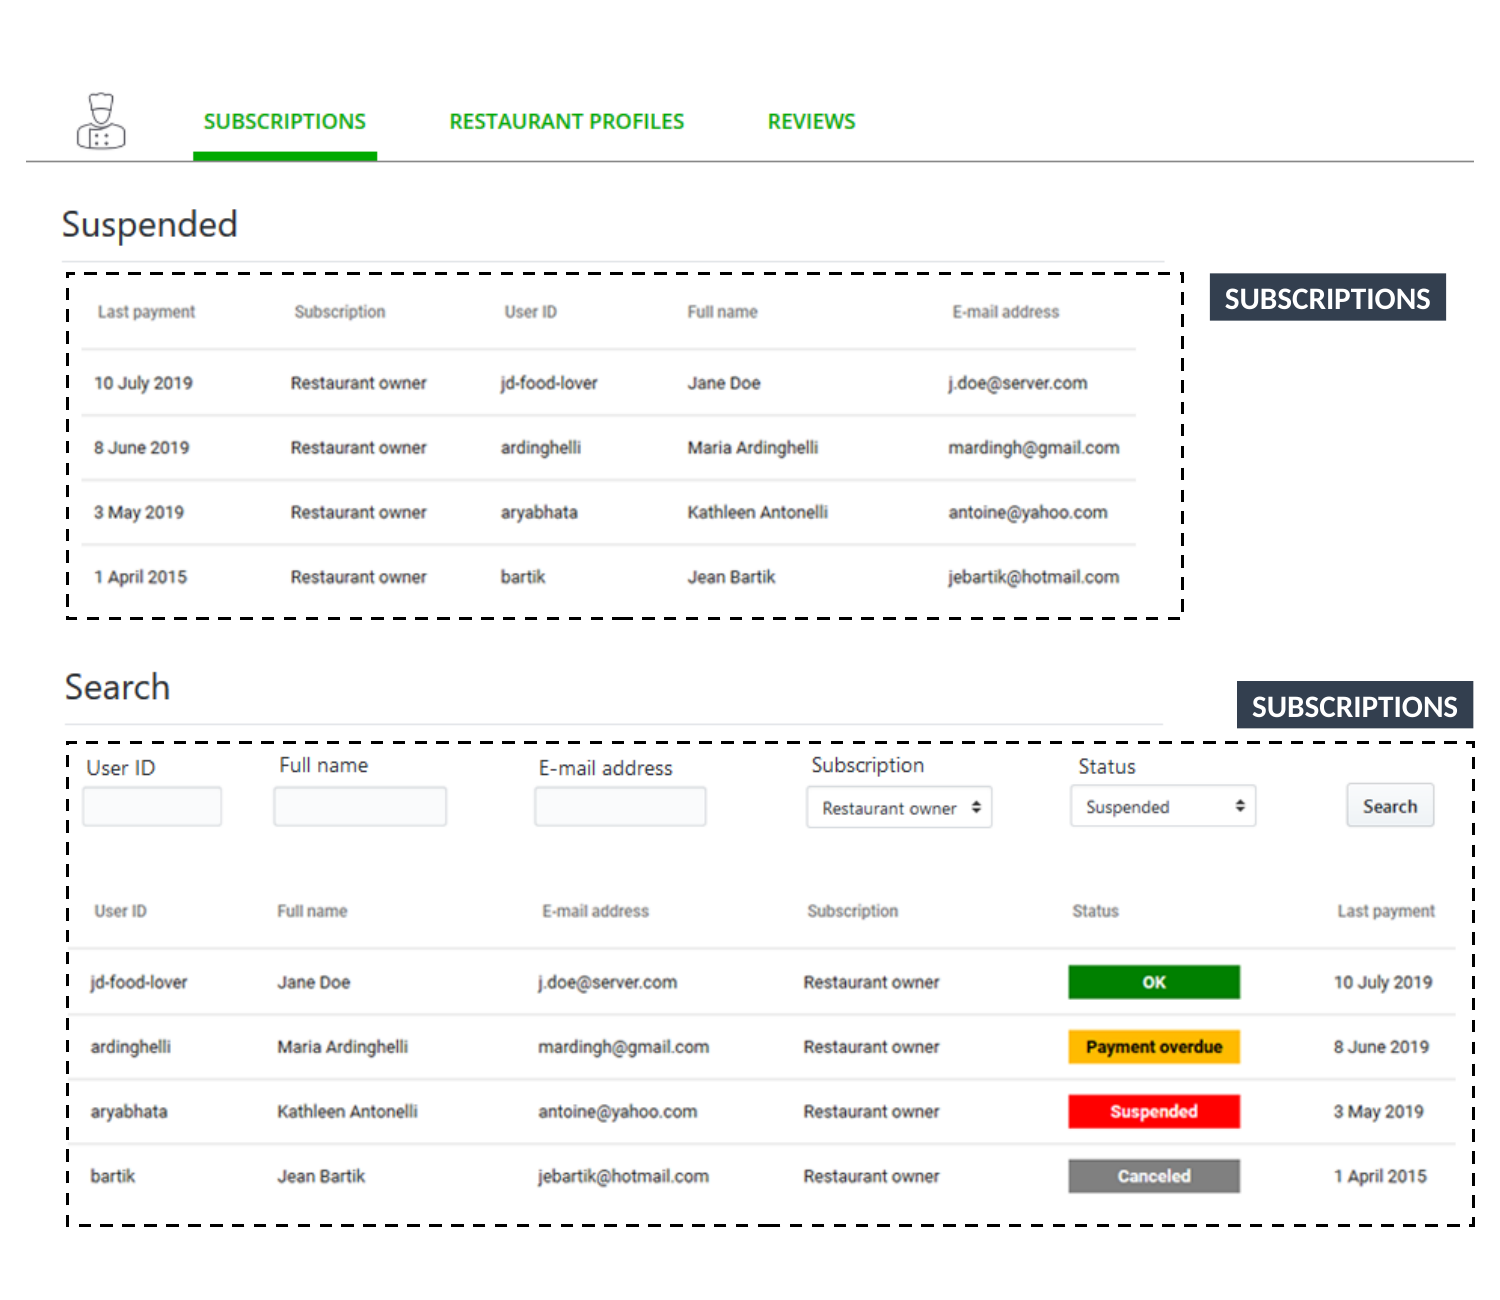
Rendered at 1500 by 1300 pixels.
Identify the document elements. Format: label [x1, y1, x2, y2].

text_box [26, 73, 1474, 1226]
